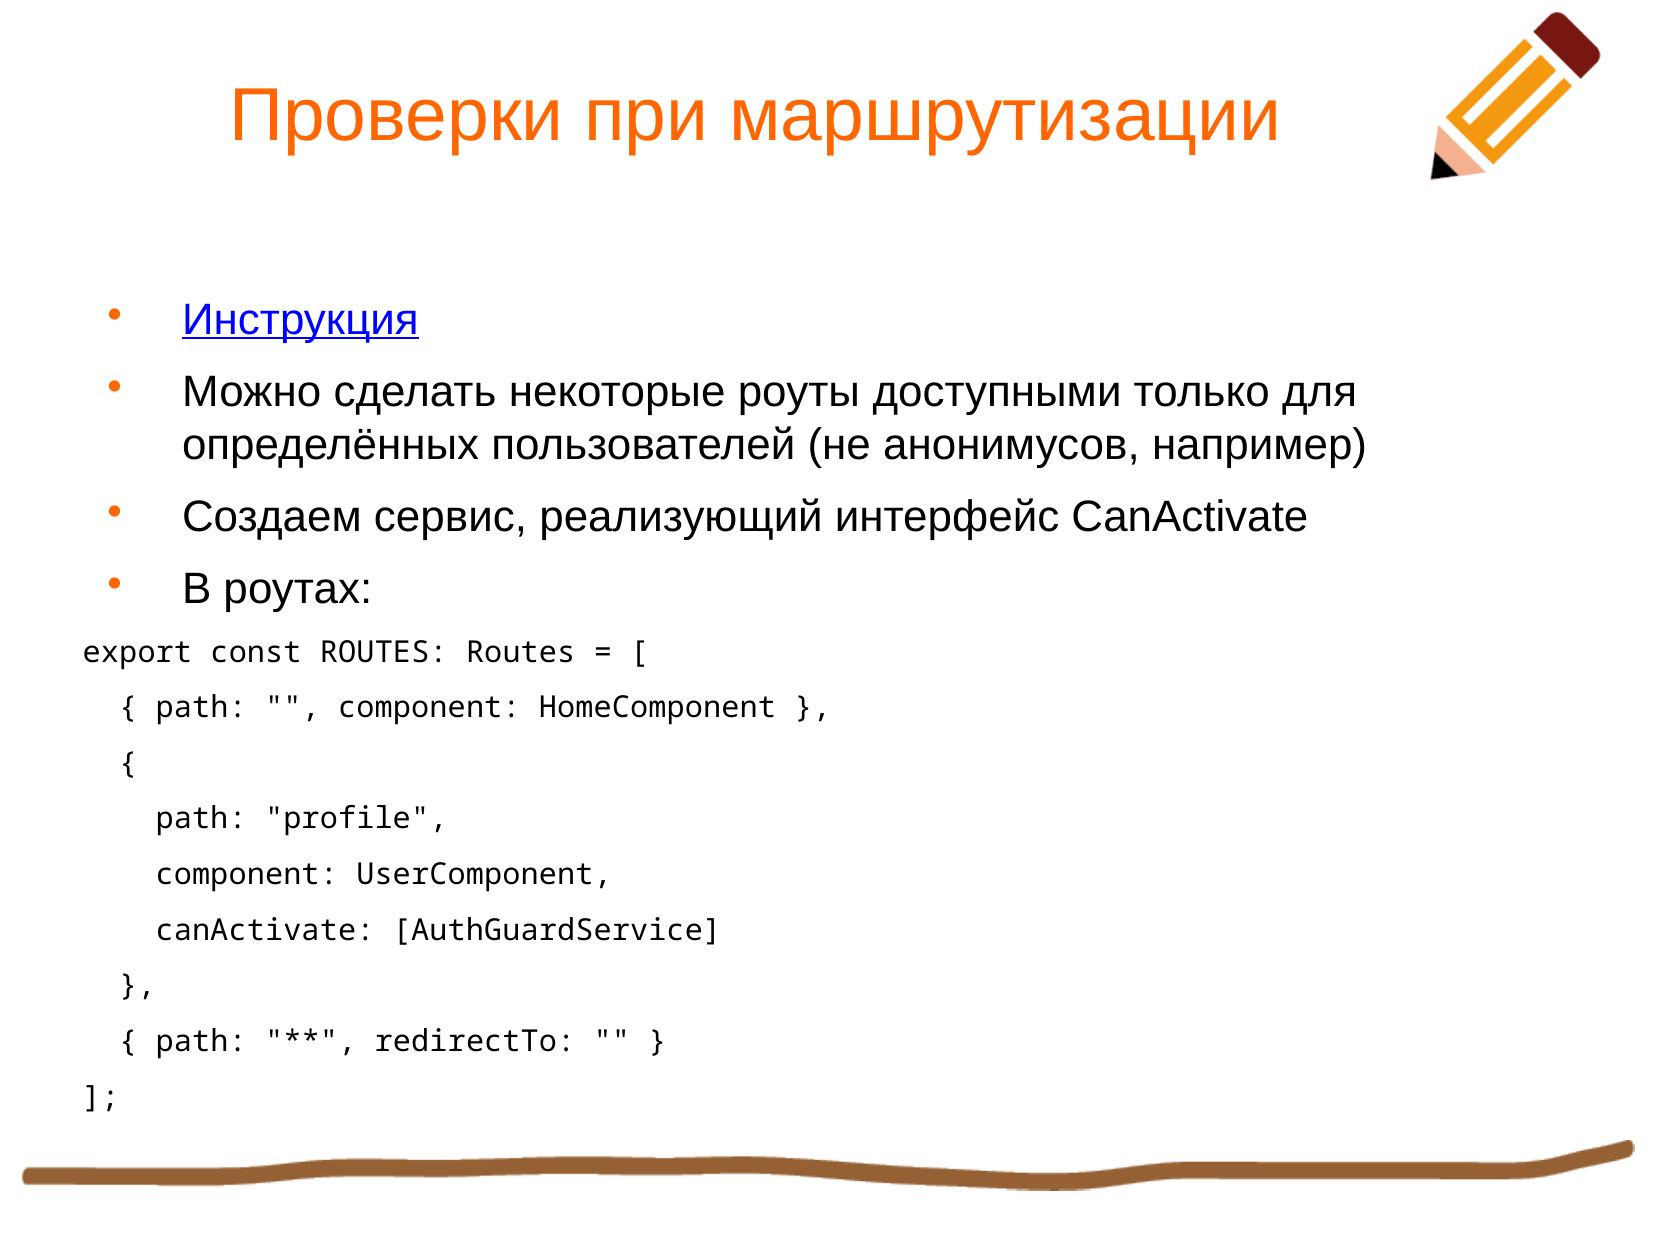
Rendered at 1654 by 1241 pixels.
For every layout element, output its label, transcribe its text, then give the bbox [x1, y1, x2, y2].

picture [1430, 12, 1601, 181]
text_box Проверки при маршрутизации [82, 65, 1430, 156]
text_box Инструкция Можно сделать некоторые роуты доступными только для определённых пользователей (не анонимусов, например) Создаем сервис, реализующий интерфейс CanActivate В роутах: export const ROUTES: Routes = [ { path: "", component: HomeComponent }, { path: "profile", component: UserComponent, canActivate: [AuthGuardService] }, { path: "**", redirectTo: "" } ]; [82, 290, 1571, 1121]
picture [22, 1140, 1635, 1191]
